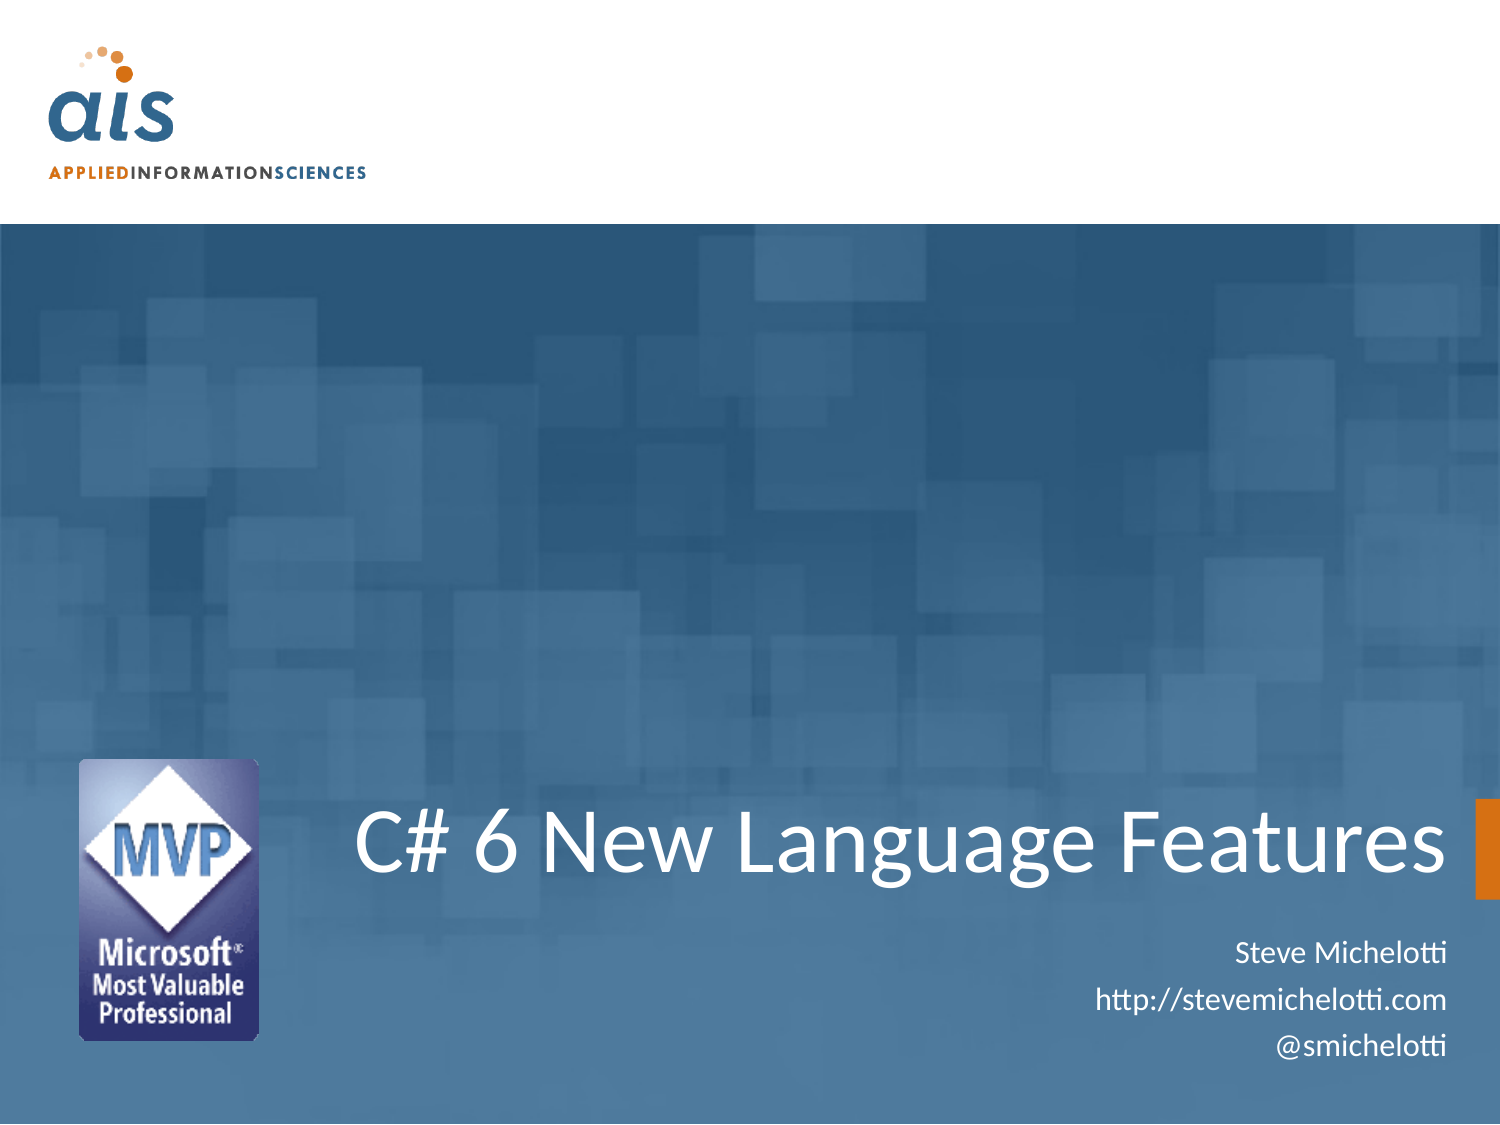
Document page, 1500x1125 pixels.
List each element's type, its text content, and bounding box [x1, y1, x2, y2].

picture [0, 224, 1500, 1124]
list Steve Michelotti http://stevemichelotti.com @smichelotti [647, 928, 1463, 1072]
title C# 6 New Language Features [259, 798, 1463, 900]
picture [47, 46, 366, 179]
